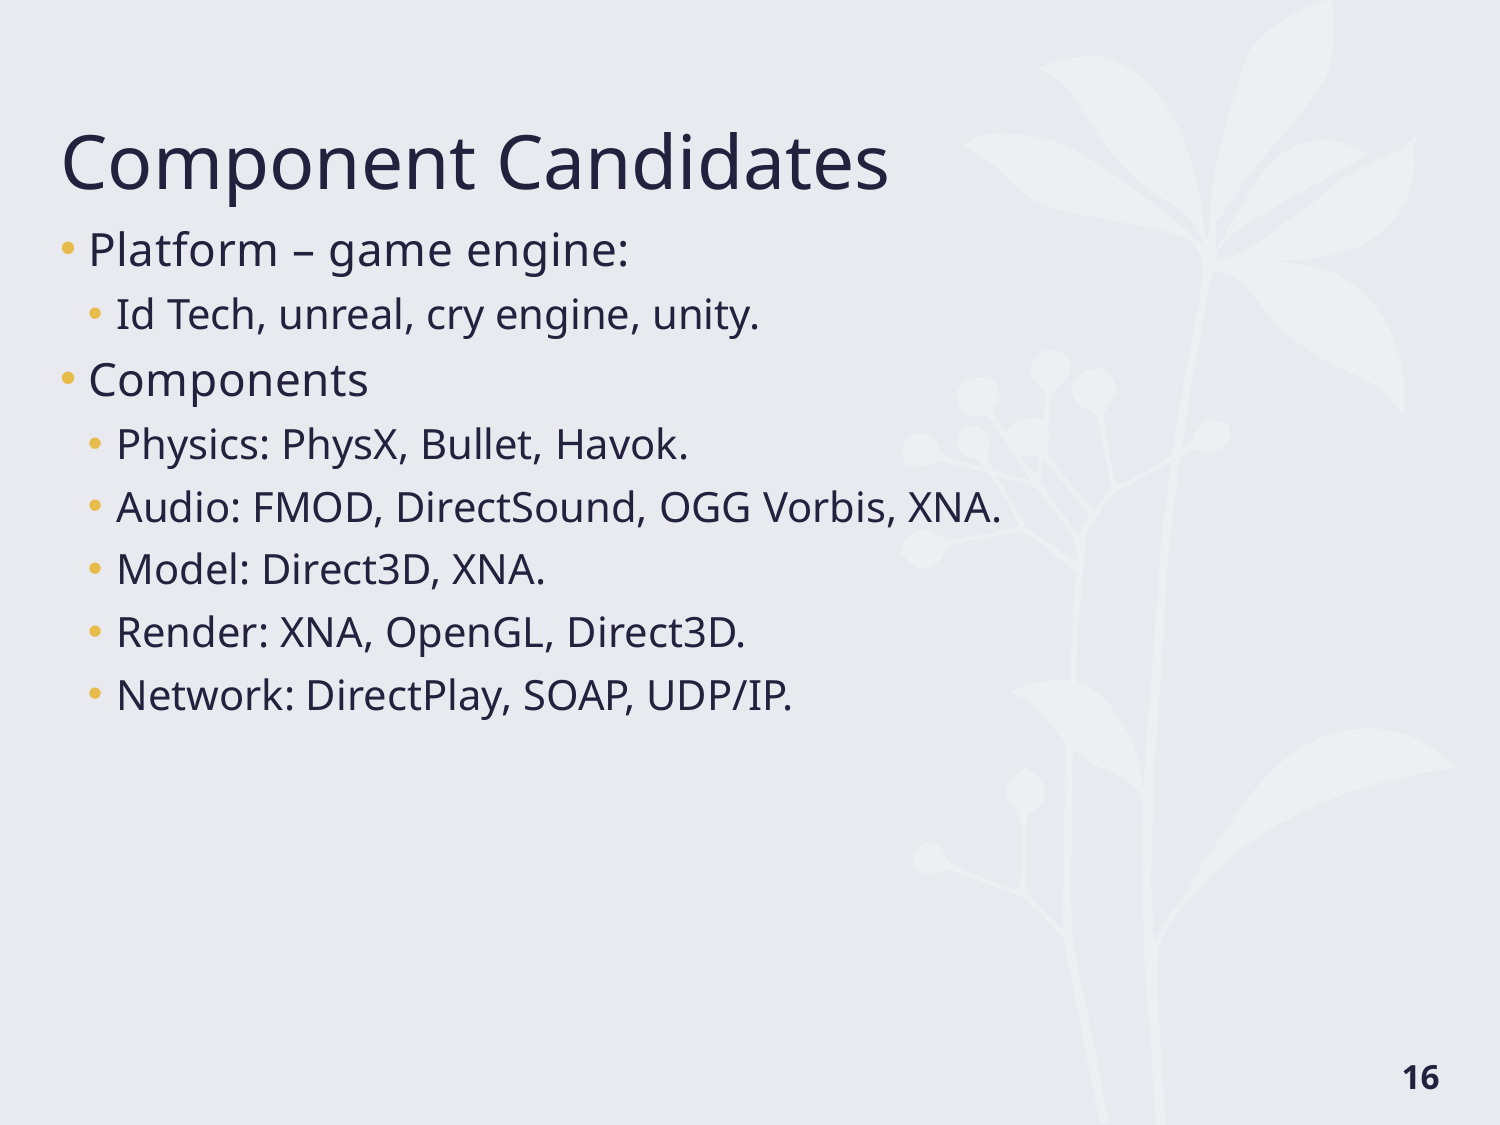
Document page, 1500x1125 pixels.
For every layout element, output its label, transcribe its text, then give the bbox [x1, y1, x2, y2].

list Platform – game engine: Id Tech, unreal, cry engine, unity. Components Physics: PhysX, Bullet, Havok. Audio: FMOD, DirectSound, OGG Vorbis, XNA. Model: Direct3D, XNA. Render: XNA, OpenGL, Direct3D. Network: DirectPlay, SOAP, UDP/IP. [45, 213, 1455, 1023]
title Component Candidates [45, 37, 1455, 213]
slide_number 16 [1310, 1054, 1455, 1103]
